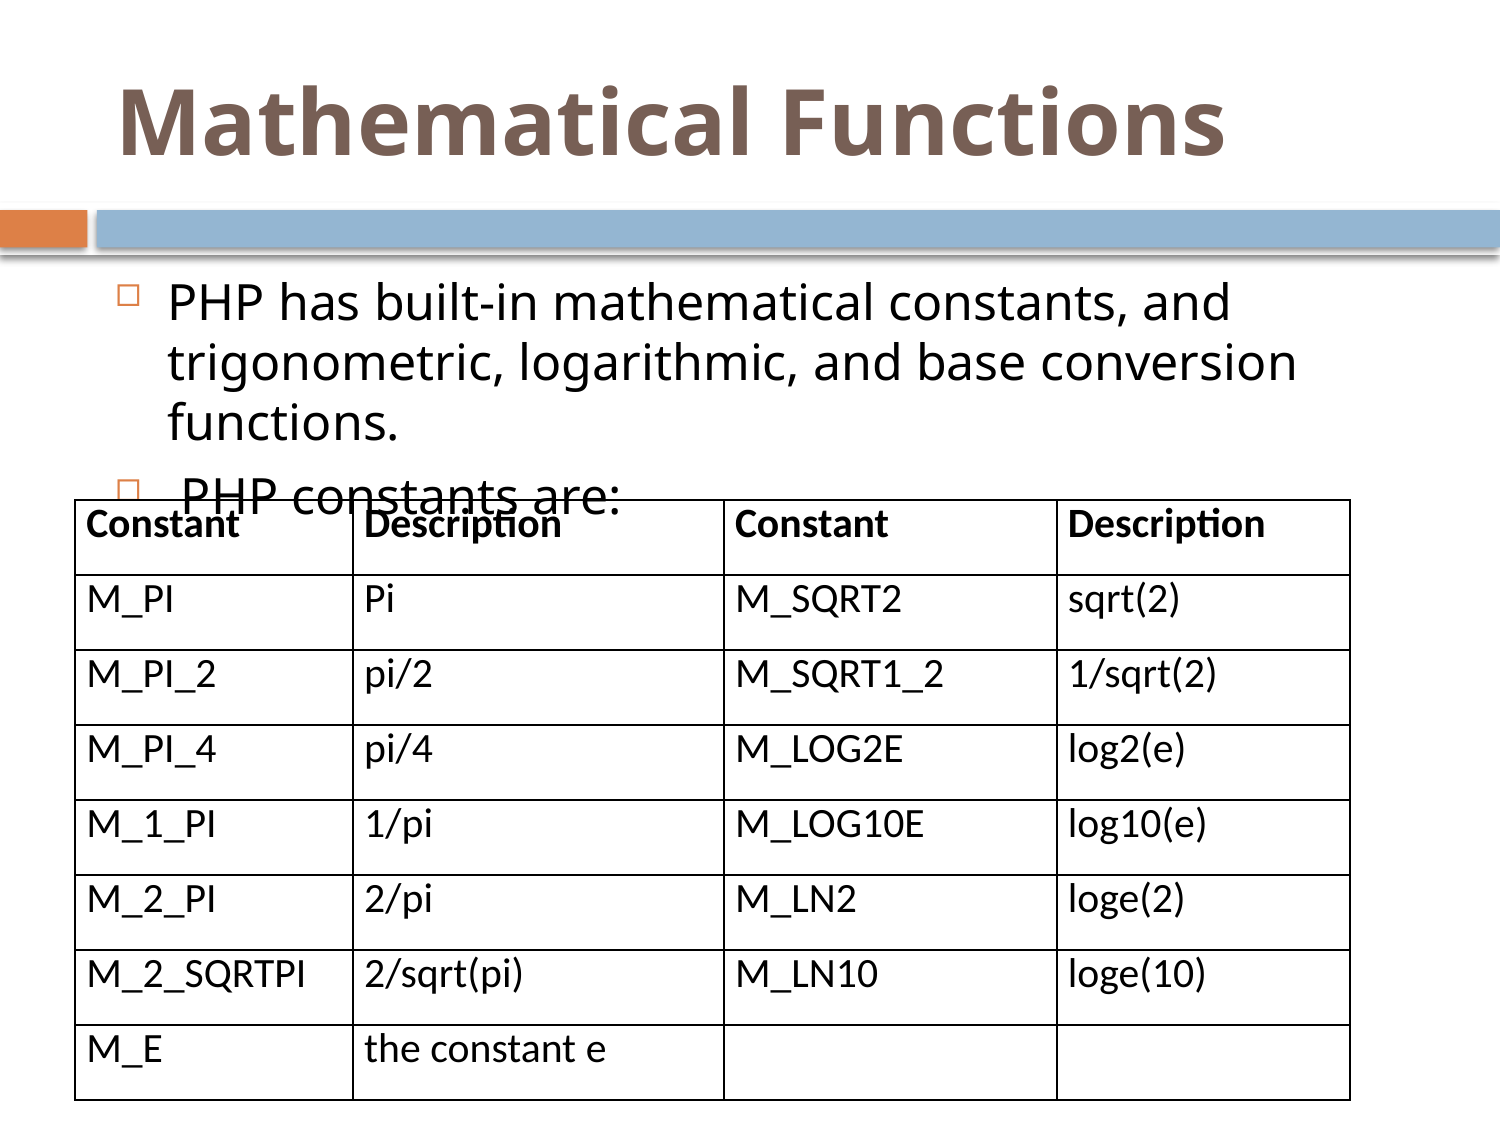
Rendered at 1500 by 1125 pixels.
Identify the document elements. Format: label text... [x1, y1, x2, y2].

table_cell 2/sqrt(pi) [354, 951, 723, 1024]
table_cell the constant e [354, 1026, 723, 1099]
table_cell 2/pi [354, 876, 723, 949]
table_cell M_LN2 [725, 876, 1056, 949]
table_cell M_E [76, 1026, 352, 1099]
table_cell M_2_PI [76, 876, 352, 949]
table_header Constant [725, 501, 1056, 574]
table_header Description [354, 501, 723, 574]
table_cell M_PI_2 [76, 651, 352, 724]
table_header Description [1058, 501, 1349, 574]
title Mathematical Functions [100, 37, 1438, 200]
table_cell M_LOG2E [725, 726, 1056, 799]
table_cell M_SQRT1_2 [725, 651, 1056, 724]
table_cell M_SQRT2 [725, 576, 1056, 649]
table_cell M_2_SQRTPI [76, 951, 352, 1024]
table_cell log10(e) [1058, 801, 1349, 874]
table_cell M_LOG10E [725, 801, 1056, 874]
table_cell [725, 1026, 1056, 1099]
table_cell M_LN10 [725, 951, 1056, 1024]
table_cell sqrt(2) [1058, 576, 1349, 649]
table_header Constant [76, 501, 352, 574]
table_cell pi/2 [354, 651, 723, 724]
table_cell 1/sqrt(2) [1058, 651, 1349, 724]
table_cell [1058, 1026, 1349, 1099]
table_cell loge(2) [1058, 876, 1349, 949]
table_cell M_PI [76, 576, 352, 649]
table_cell 1/pi [354, 801, 723, 874]
table_cell M_1_PI [76, 801, 352, 874]
table_cell Pi [354, 576, 723, 649]
table_cell loge(10) [1058, 951, 1349, 1024]
table_cell pi/4 [354, 726, 723, 799]
table_cell M_PI_4 [76, 726, 352, 799]
list PHP has built-in mathematical constants, and trigonometric, logarithmic, and base conversion functions. PHP constants are: [100, 262, 1438, 1000]
table_cell log2(e) [1058, 726, 1349, 799]
